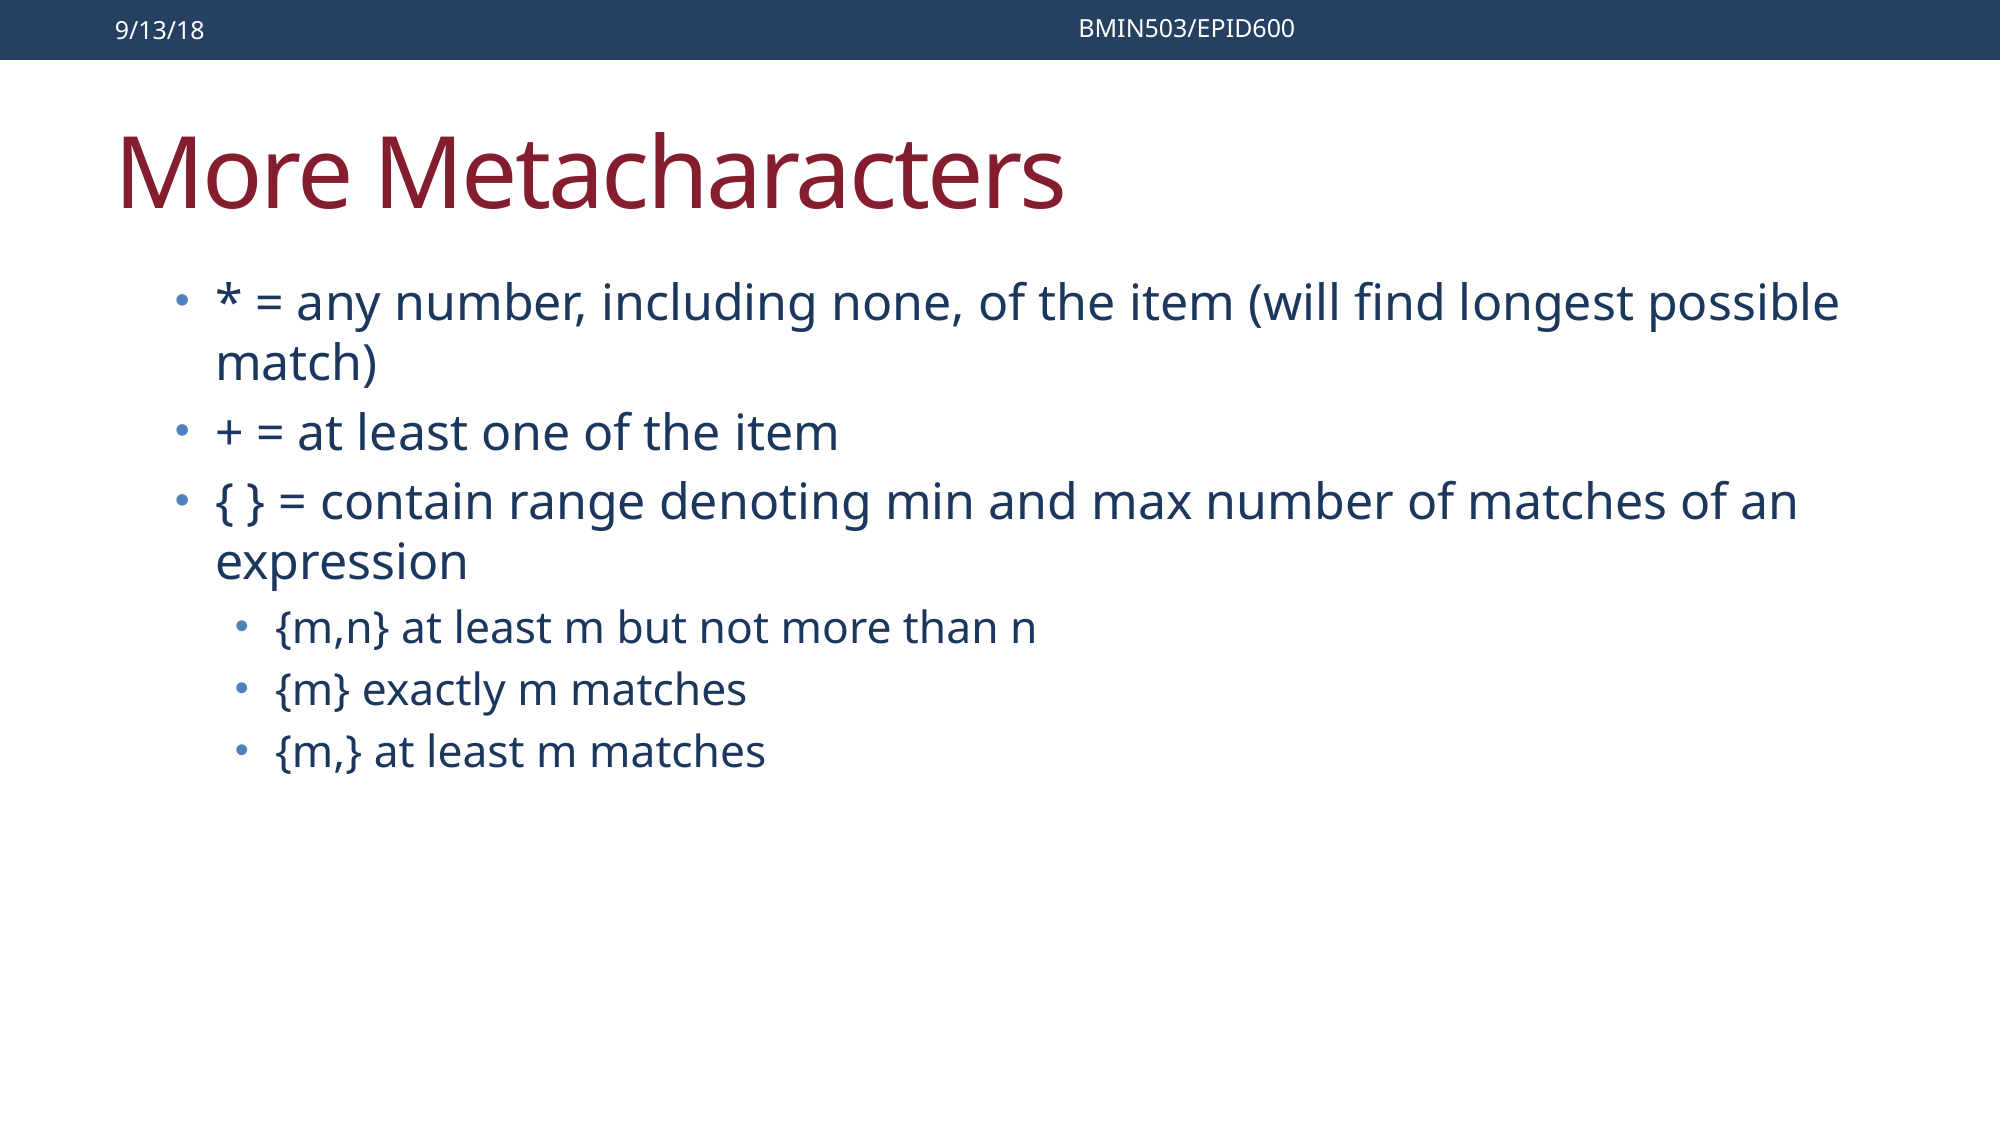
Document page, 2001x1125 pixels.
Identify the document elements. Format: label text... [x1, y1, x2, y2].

footer BMIN503/EPID600 [750, 3, 1650, 57]
title More Metacharacters [99, 87, 1900, 250]
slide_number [99, 3, 734, 57]
list * = any number, including none, of the item (will find longest possible match) + = at least one of the item { } = contain range denoting min and max number of matches of an expression {m,n} at least m but not more than n {m} exactly m matches {m,} at least m matches [99, 262, 1900, 1063]
